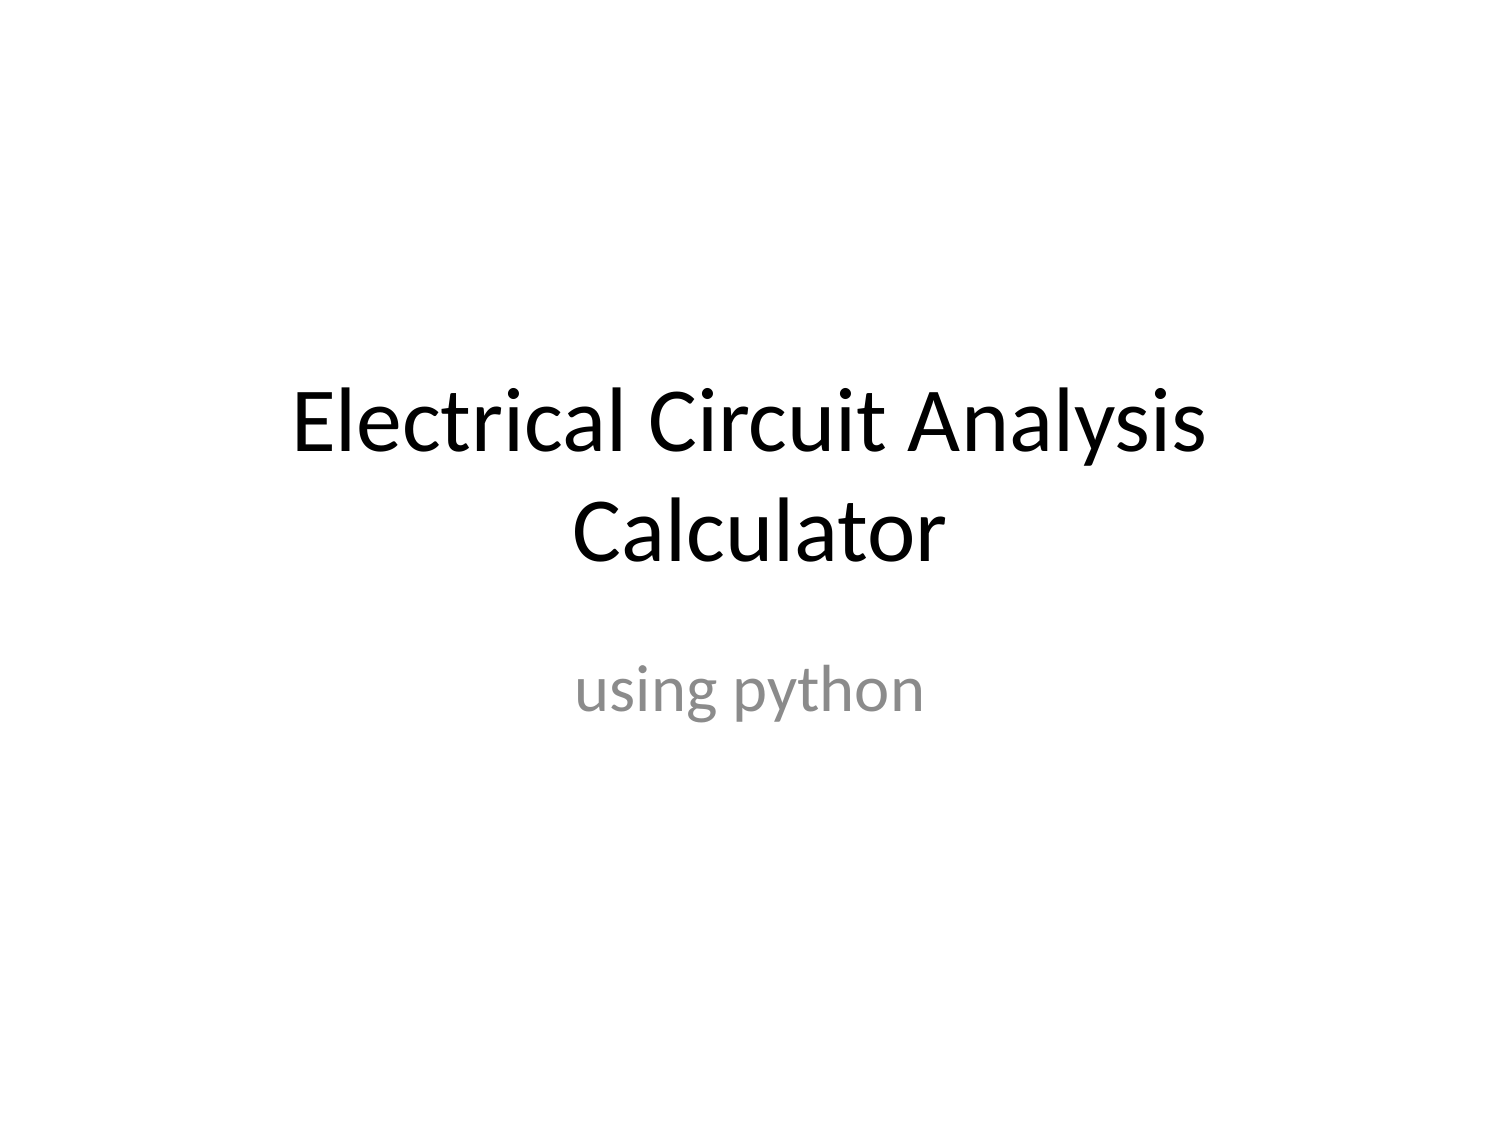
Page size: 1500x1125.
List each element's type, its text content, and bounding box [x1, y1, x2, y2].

subtitle using python [225, 637, 1275, 925]
title Electrical Circuit Analysis Calculator [112, 349, 1388, 591]
